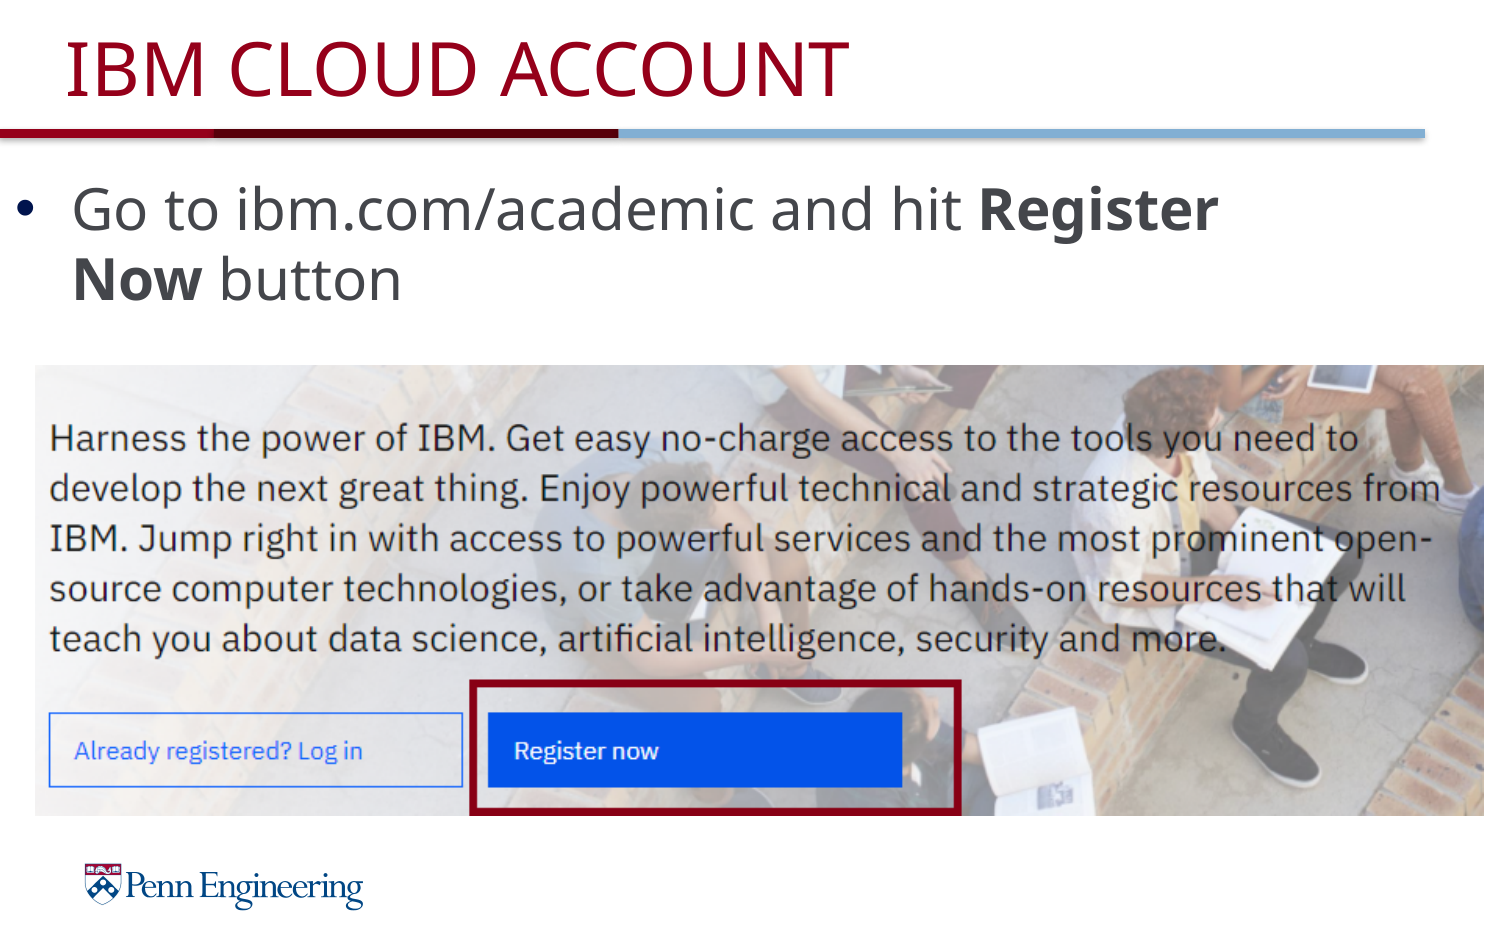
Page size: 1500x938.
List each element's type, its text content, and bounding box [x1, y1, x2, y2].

title IBM CLOUD ACCOUNT [50, 2, 1401, 130]
picture [34, 365, 1484, 816]
list Go to ibm.com/academic and hit Register Now button [0, 164, 1350, 838]
picture [75, 856, 372, 914]
